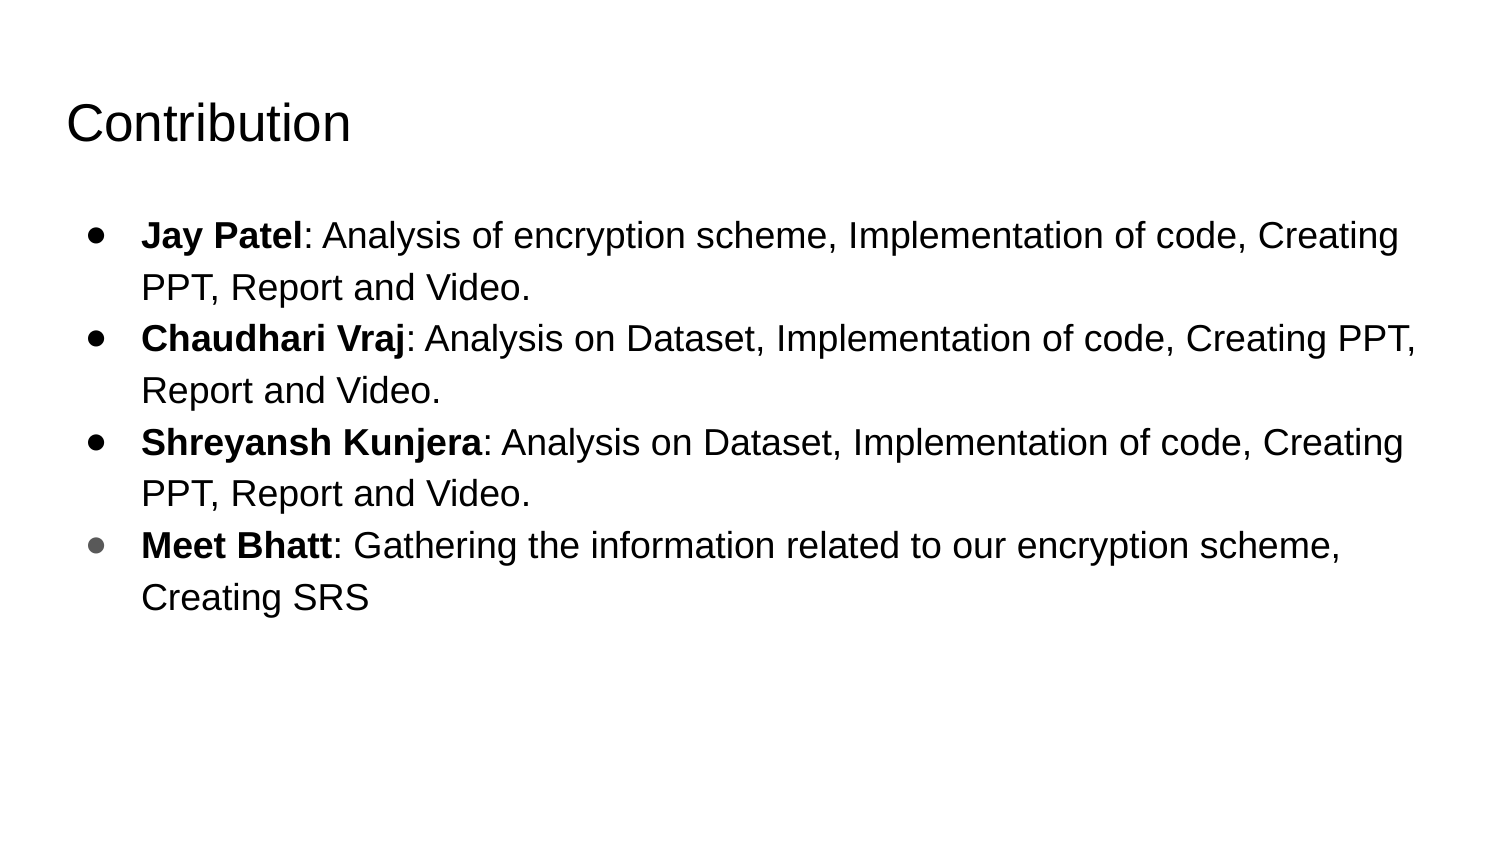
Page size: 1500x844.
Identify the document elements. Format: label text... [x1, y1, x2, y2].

list Jay Patel: Analysis of encryption scheme, Implementation of code, Creating PPT, Report and Video. Chaudhari Vraj: Analysis on Dataset, Implementation of code, Creating PPT, Report and Video. Shreyansh Kunjera: Analysis on Dataset, Implementation of code, Creating PPT, Report and Video. Meet Bhatt: Gathering the information related to our encryption scheme, Creating SRS [51, 189, 1449, 750]
title Contribution [51, 72, 1449, 167]
